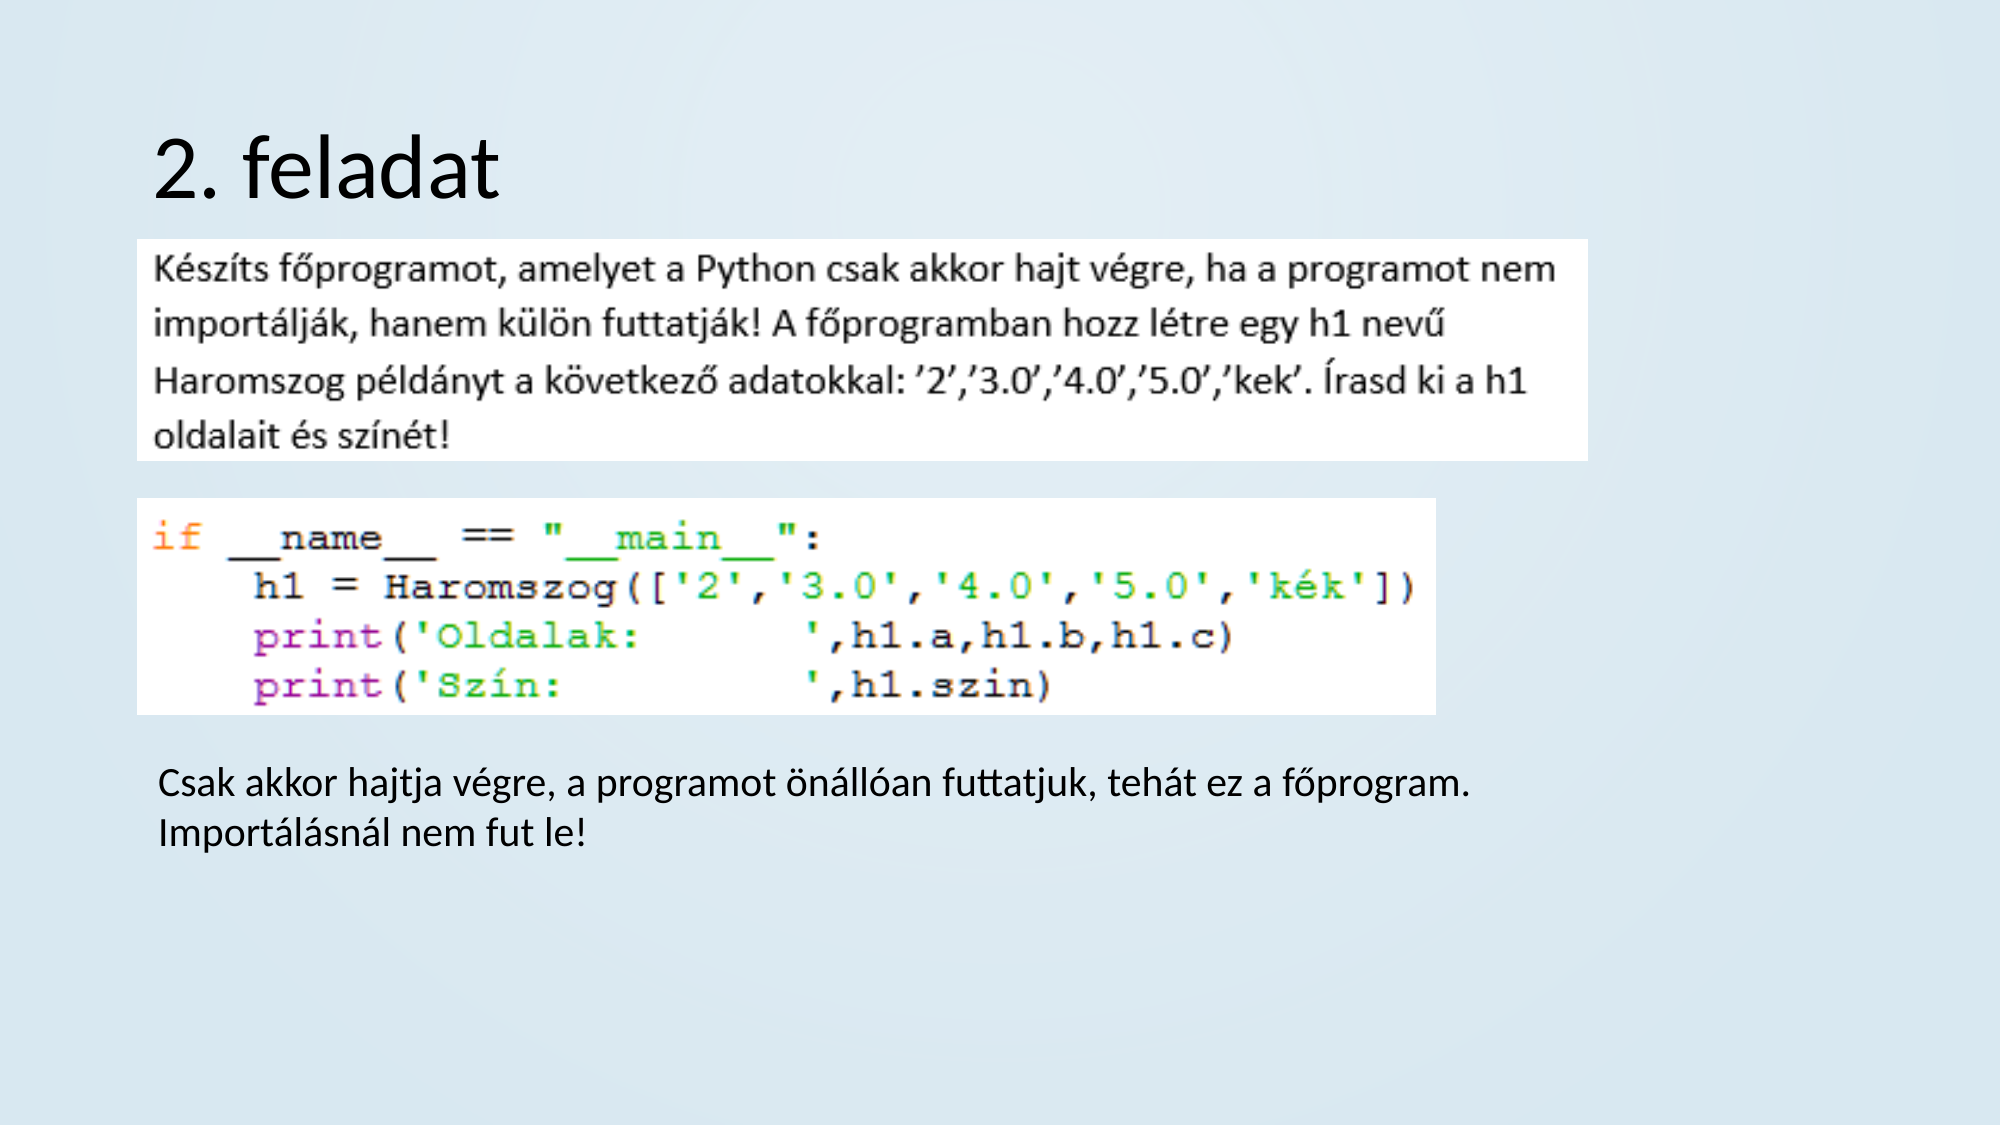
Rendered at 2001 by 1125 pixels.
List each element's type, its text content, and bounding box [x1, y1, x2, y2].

picture [137, 498, 1436, 715]
title 2. feladat [137, 59, 1863, 278]
picture [137, 239, 1588, 461]
text_box Csak akkor hajtja végre, a programot önállóan futtatjuk, tehát ez a főprogram. Importálásnál nem fut le! [143, 747, 1488, 863]
